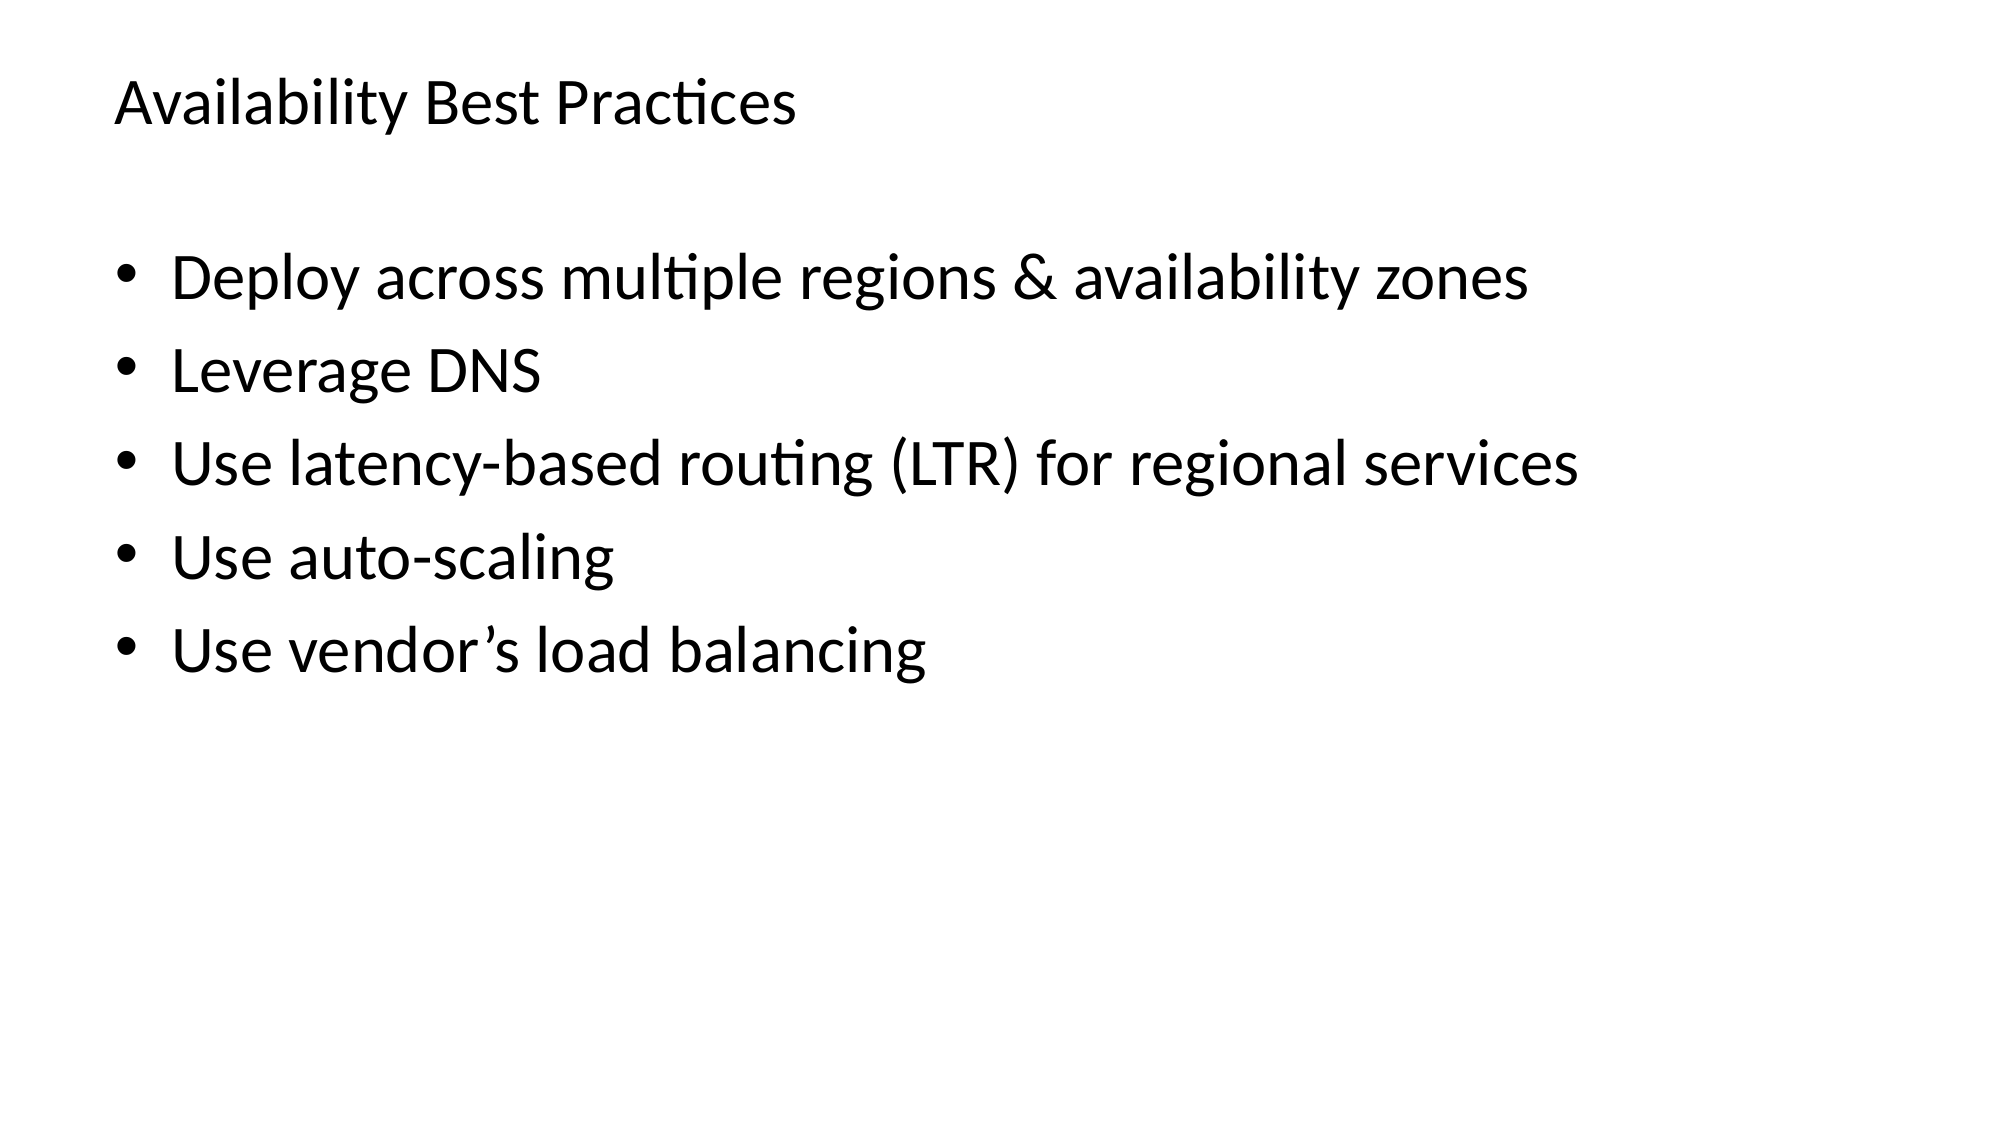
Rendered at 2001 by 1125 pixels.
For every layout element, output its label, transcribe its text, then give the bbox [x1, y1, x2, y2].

title Availability Best Practices [99, 45, 1900, 150]
list Deploy across multiple regions & availability zones Leverage DNS Use latency-based routing (LTR) for regional services Use auto-scaling Use vendor’s load balancing [99, 224, 1900, 1005]
